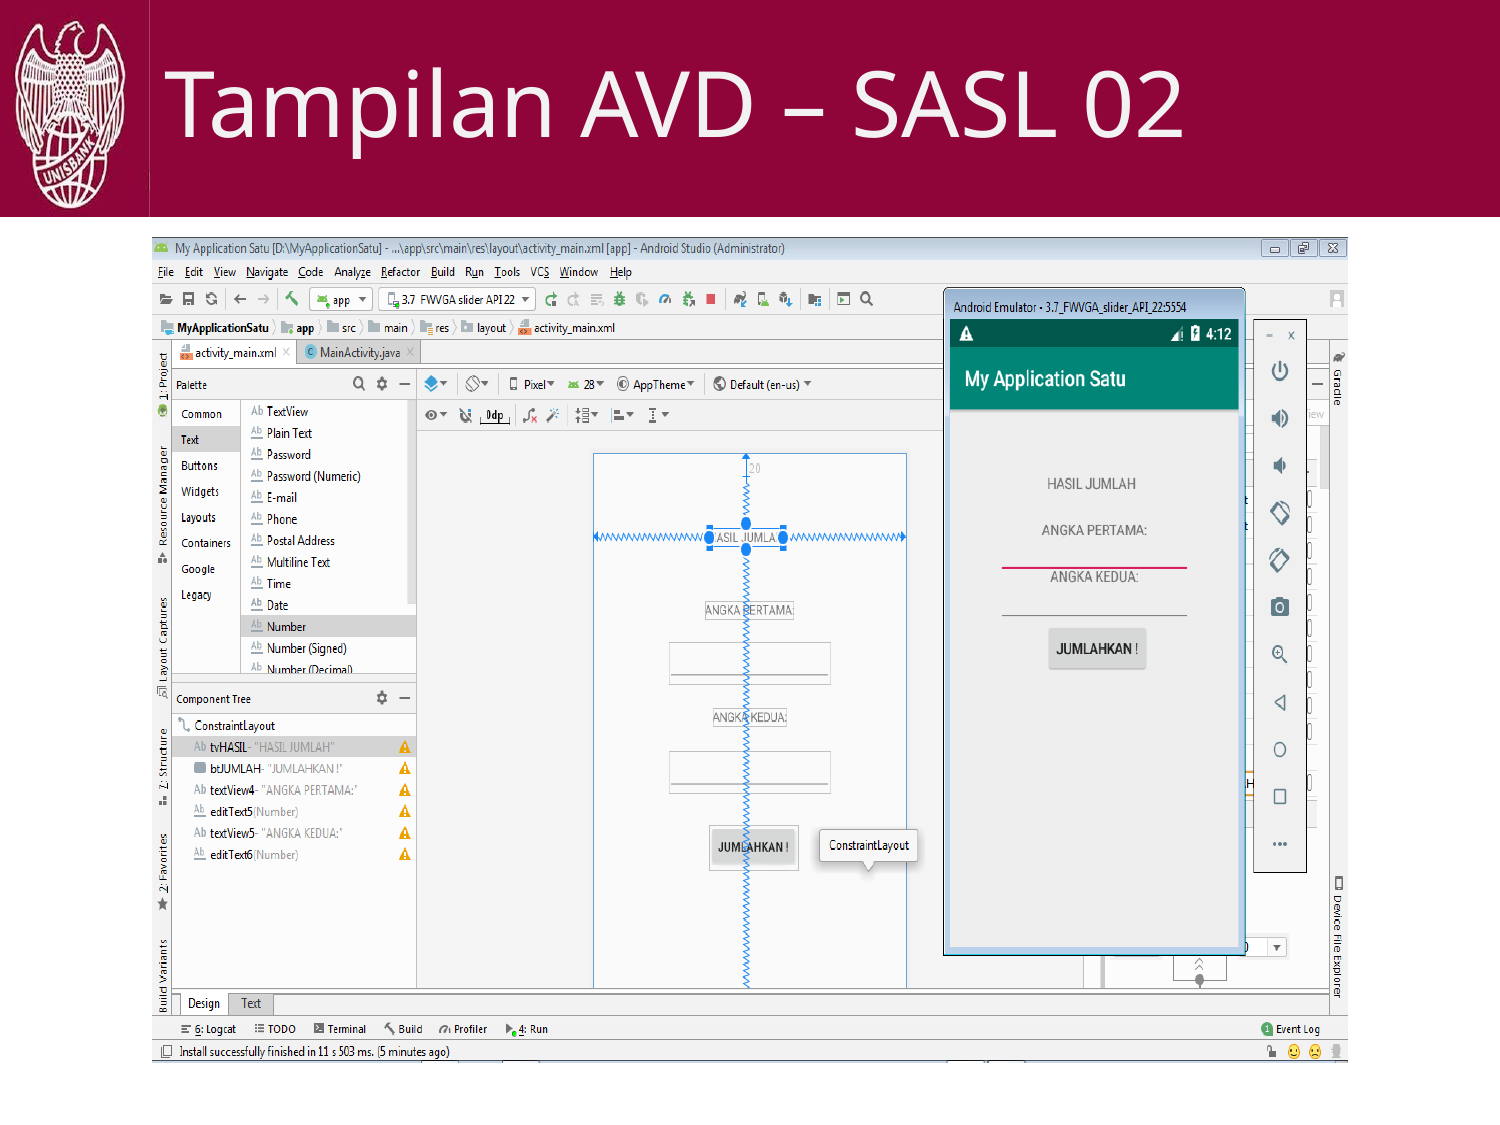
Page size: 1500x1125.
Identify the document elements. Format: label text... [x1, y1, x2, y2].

picture [152, 237, 1348, 1063]
title Tampilan AVD – SASL 02 [149, 0, 1500, 217]
picture [0, 0, 149, 217]
